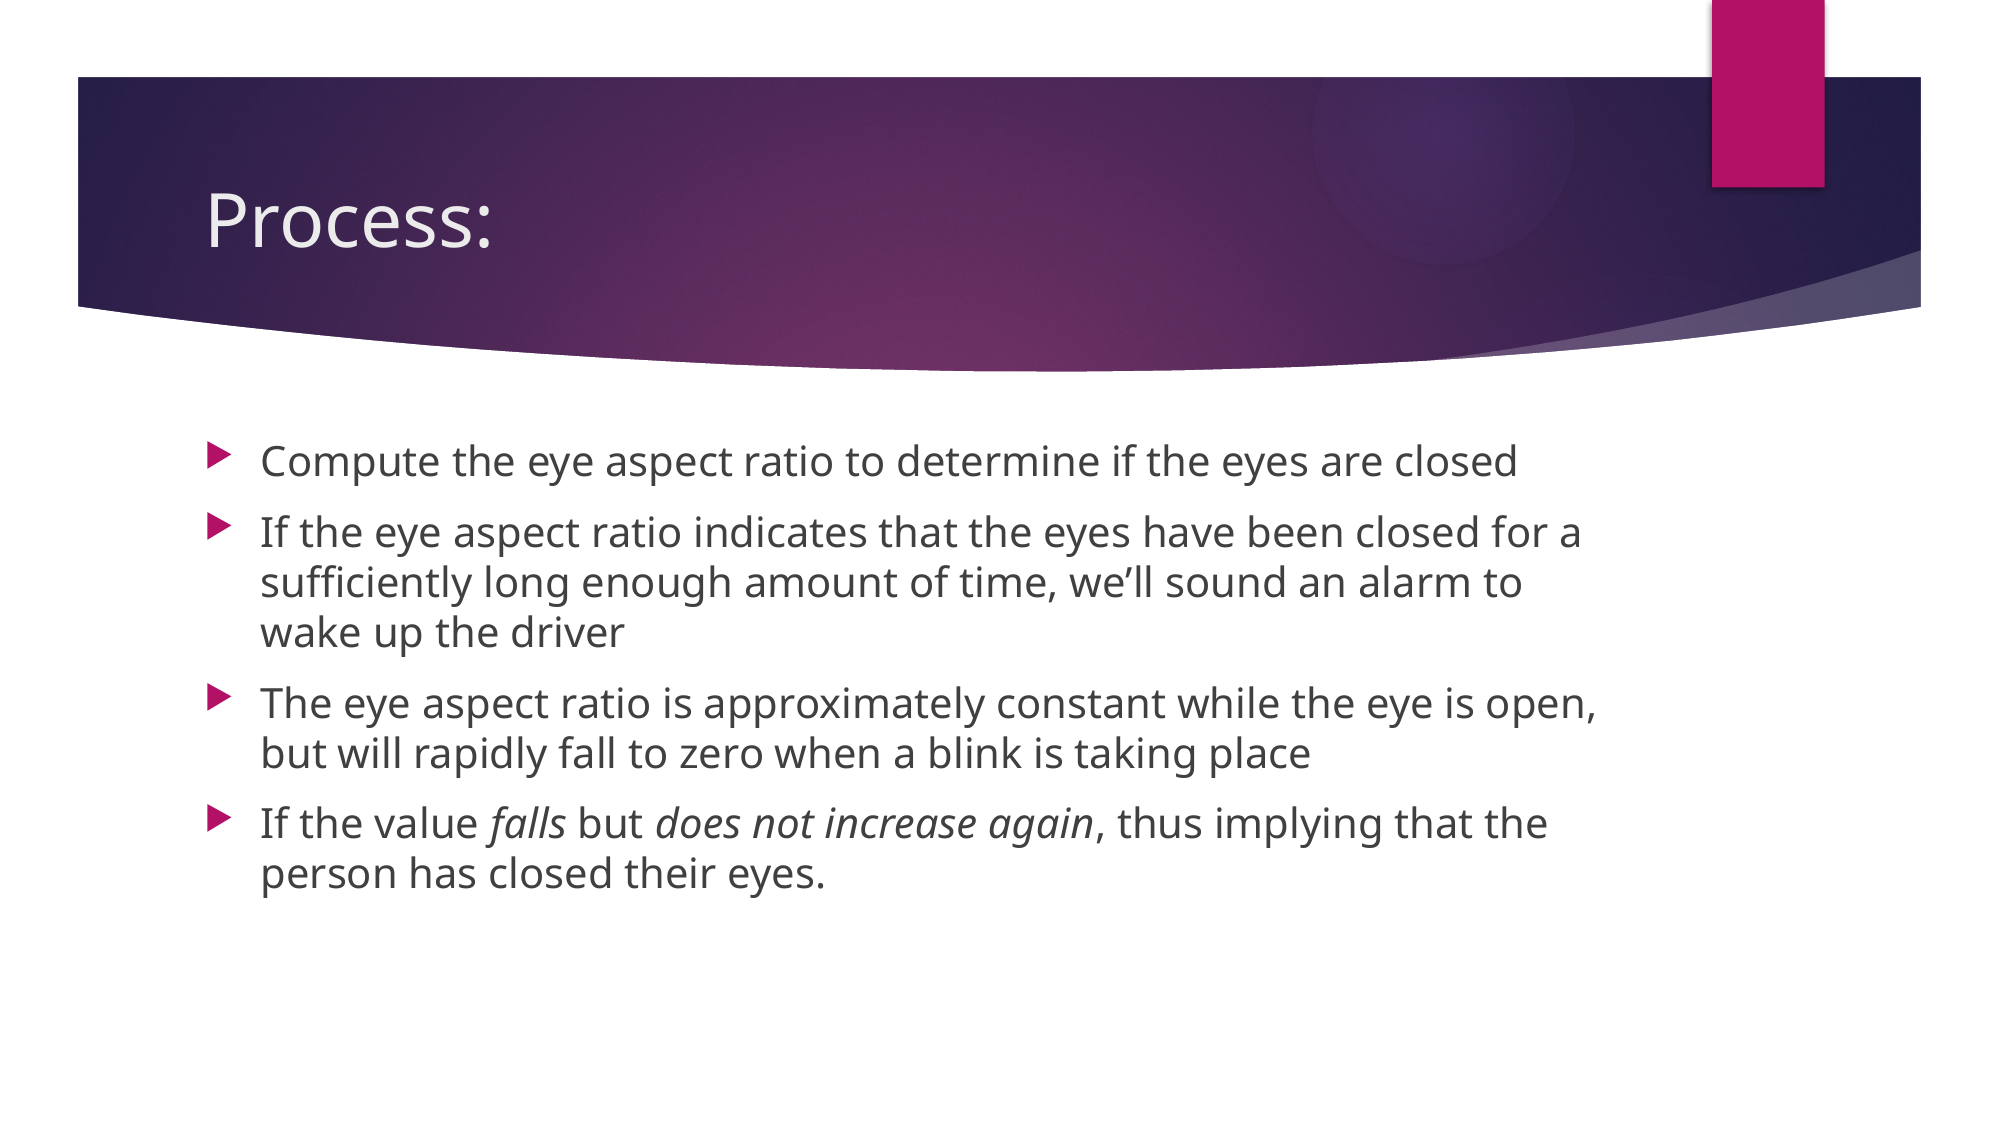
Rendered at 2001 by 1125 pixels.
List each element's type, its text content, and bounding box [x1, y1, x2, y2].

list Compute the eye aspect ratio to determine if the eyes are closed If the eye aspect ratio indicates that the eyes have been closed for a sufficiently long enough amount of time, we’ll sound an alarm to wake up the driver The eye aspect ratio is approximately constant while the eye is open, but will rapidly fall to zero when a blink is taking place If the value falls but does not increase again, thus implying that the person has closed their eyes. [189, 427, 1638, 988]
title Process: [189, 159, 1627, 276]
